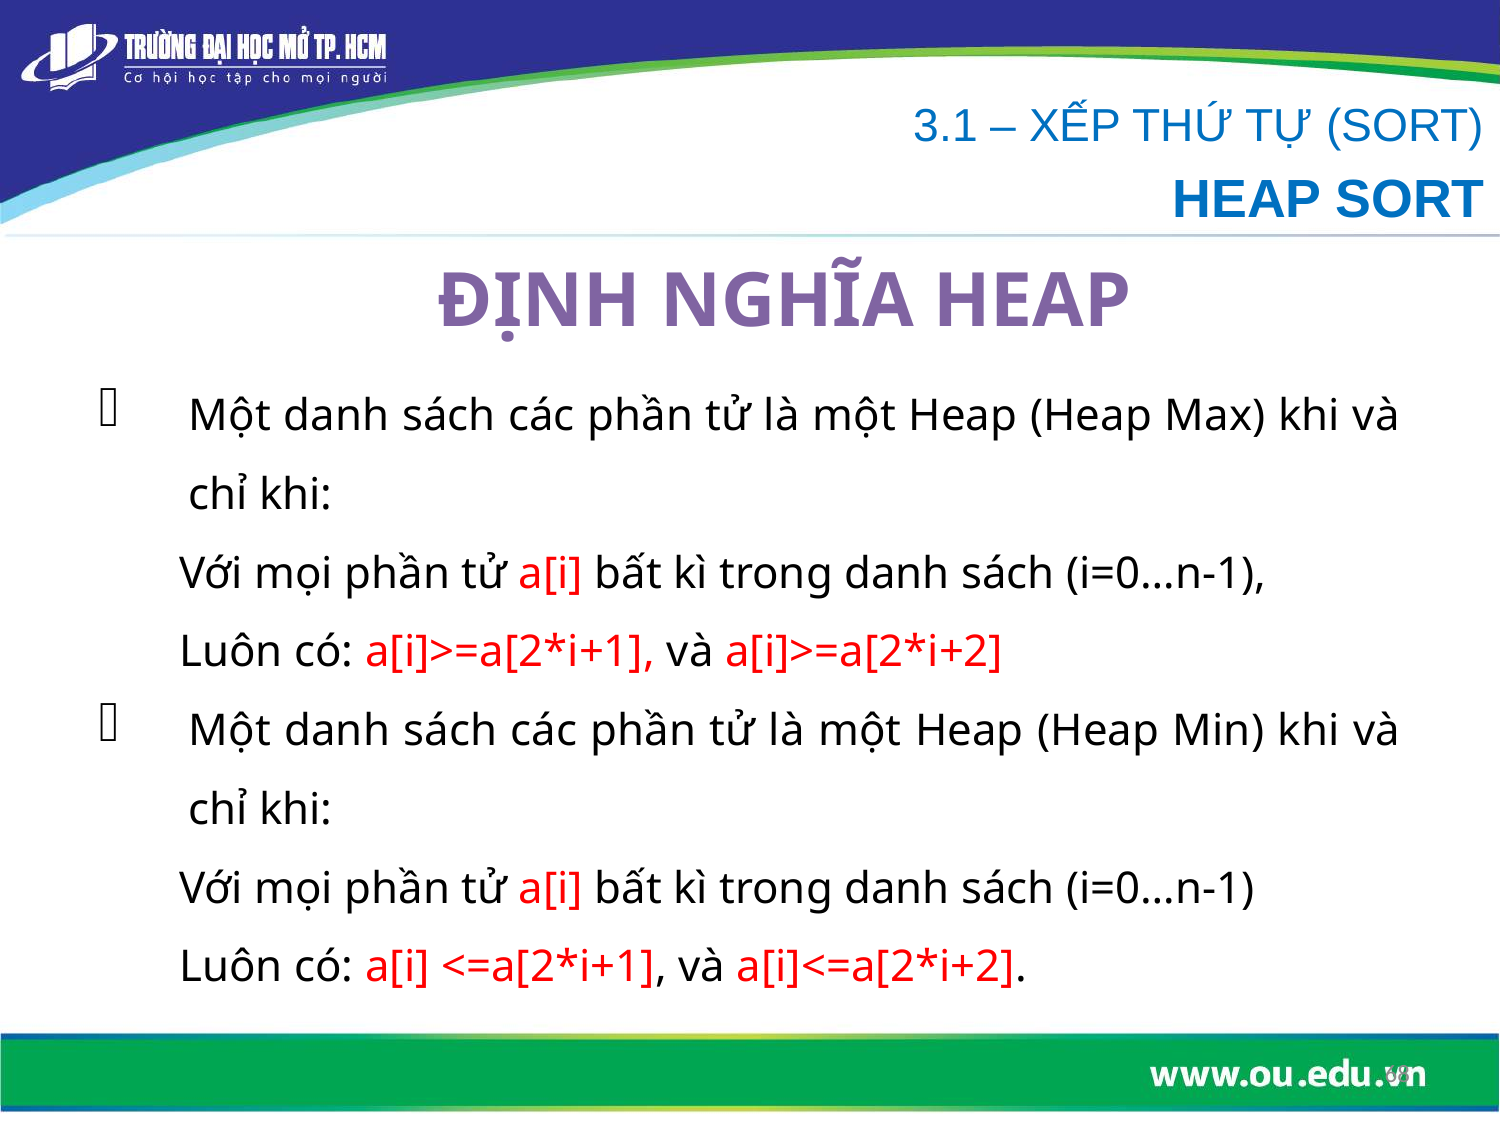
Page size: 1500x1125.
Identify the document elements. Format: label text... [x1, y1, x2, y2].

text_box 3.1 – XẾP THỨ TỰ (SORT) HEAP SORT [0, 74, 1500, 238]
slide_number 68 [1074, 1042, 1425, 1103]
picture [0, 0, 1500, 74]
text_box Một danh sách các phần tử là một Heap (Heap Max) khi và chỉ khi: Với mọi phần tử a[i] bất kì trong danh sách (i=0…n-1), Luôn có: a[i]>=a[2*i+1], và a[i]>=a[2*i+2] Một danh sách các phần tử là một Heap (Heap Min) khi và chỉ khi: Với mọi phần tử a[i] bất kì trong danh sách (i=0…n-1) Luôn có: a[i] <=a[2*i+1], và a[i]<=a[2*i+2]. [87, 355, 1413, 992]
picture [0, 238, 1500, 1125]
title ĐỊNH NGHĨA HEAP [50, 238, 1500, 356]
